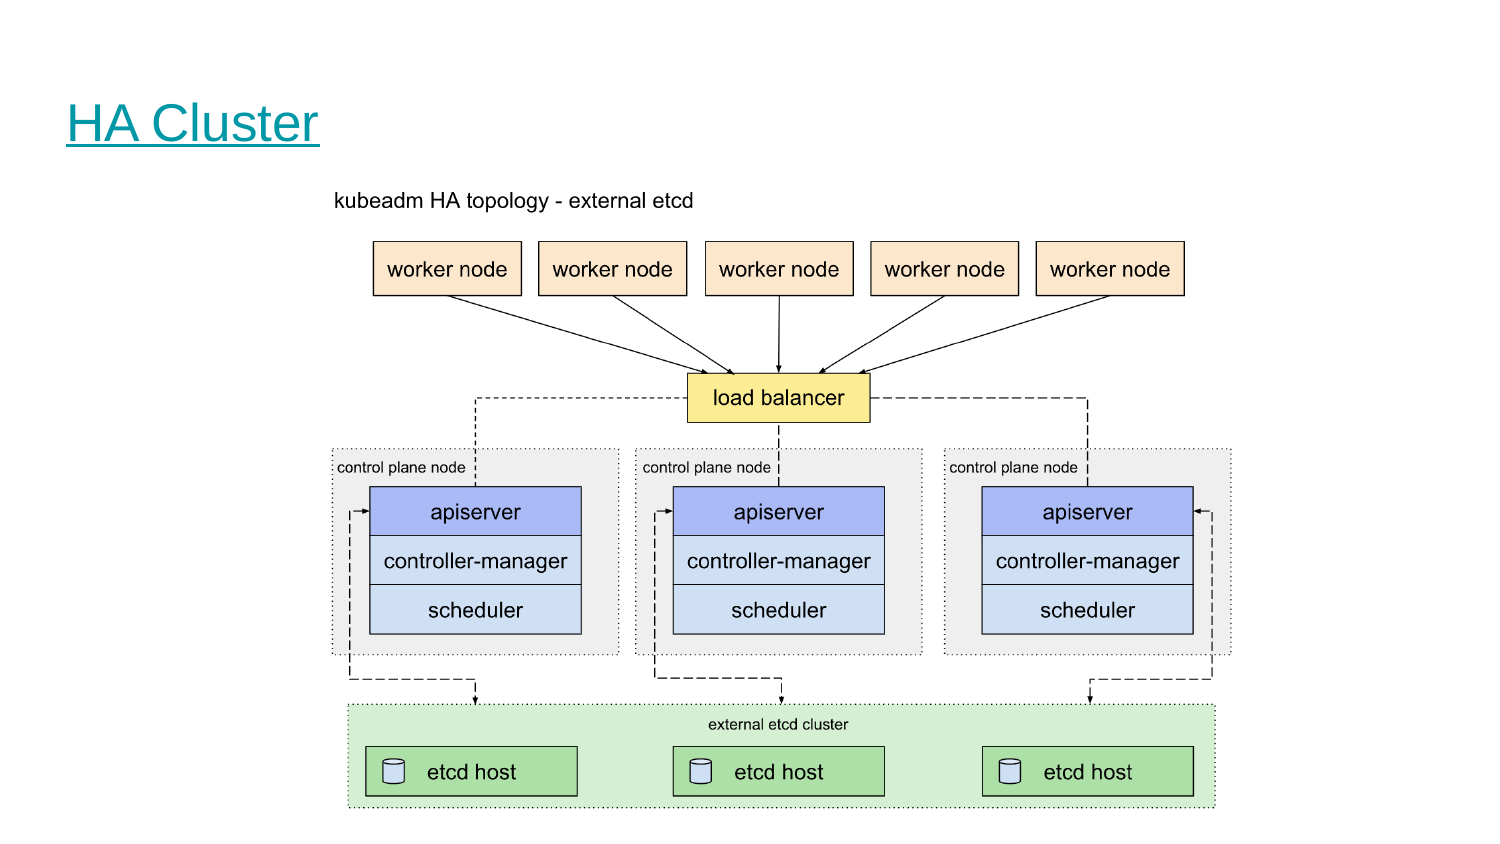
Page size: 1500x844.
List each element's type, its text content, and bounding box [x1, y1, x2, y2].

title HA Cluster [51, 72, 1449, 167]
picture [287, 186, 1250, 814]
